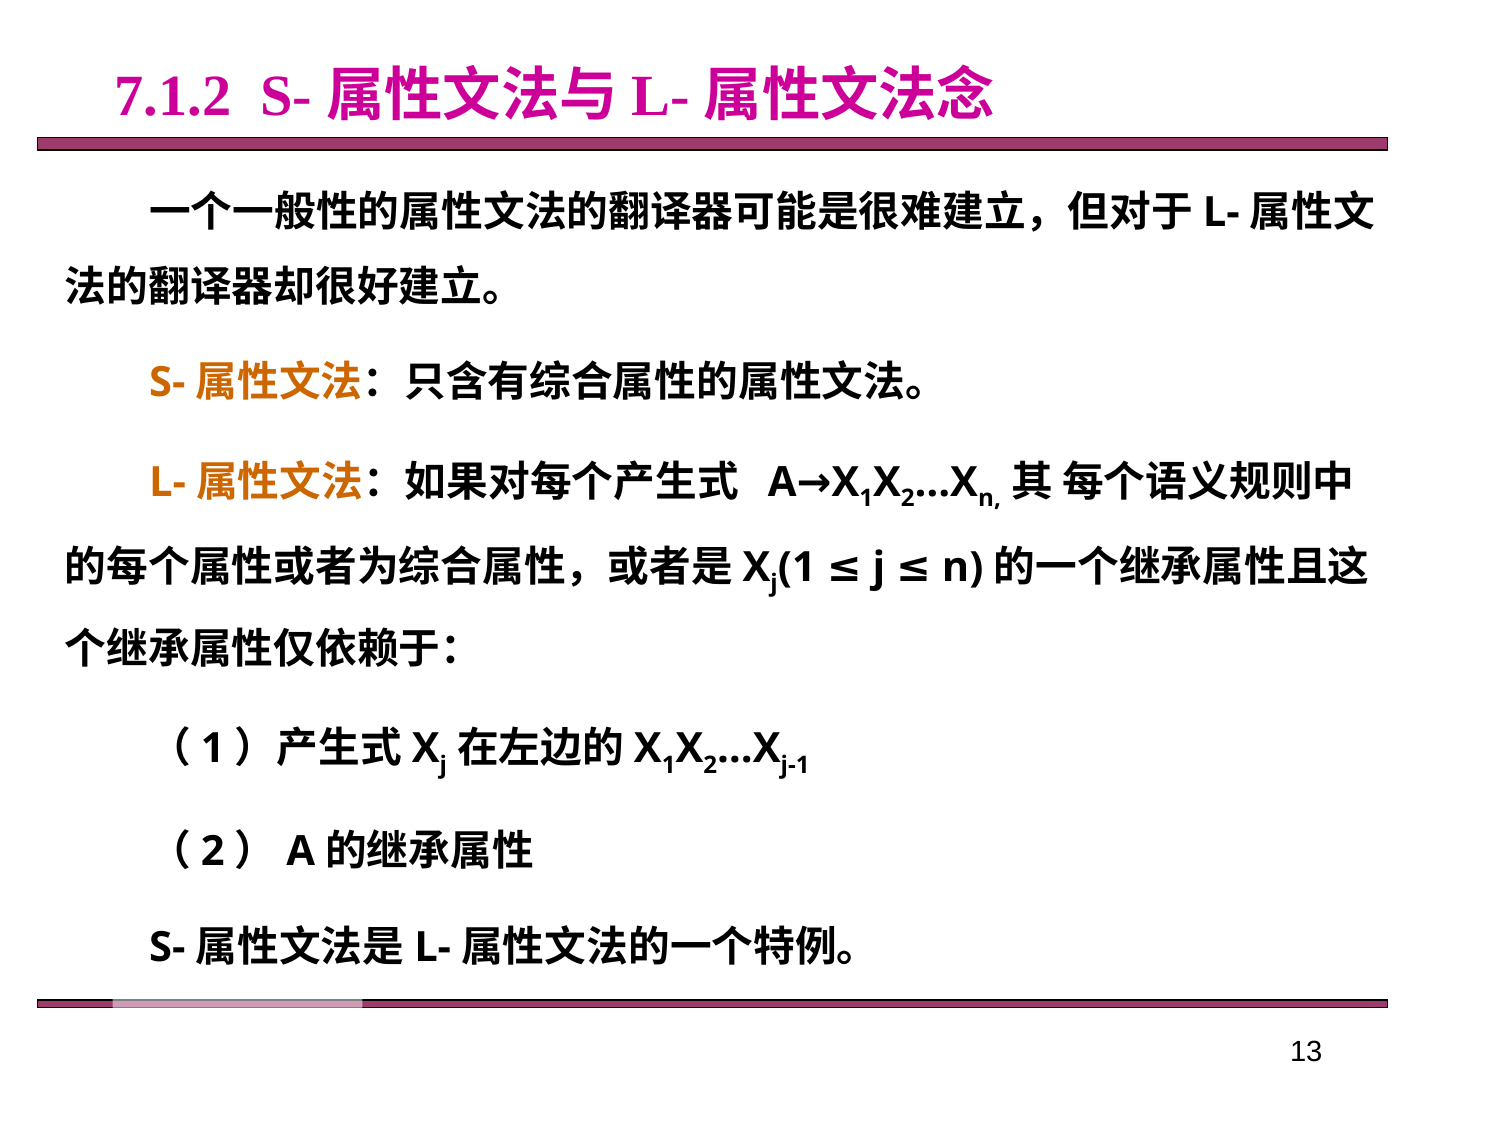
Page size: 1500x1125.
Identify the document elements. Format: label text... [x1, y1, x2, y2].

text_box 一个一般性的属性文法的翻译器可能是很难建立，但对于L-属性文法的翻译器却很好建立。 S-属性文法：只含有综合属性的属性文法。 L-属性文法：如果对每个产生式 A→X1X2…Xn,其 每个语义规则中的每个属性或者为综合属性，或者是Xj(1 ≤ j ≤ n)的一个继承属性且这个继承属性仅依赖于： （1）产生式Xj在左边的X1X2…Xj-1 （2）A的继承属性 S-属性文法是L-属性文法的一个特例。 [49, 152, 1400, 977]
text_box [112, 977, 363, 1025]
slide_number 13 [1149, 1025, 1463, 1095]
text_box 7.1.2 S-属性文法与L-属性文法念 [99, 49, 1283, 135]
